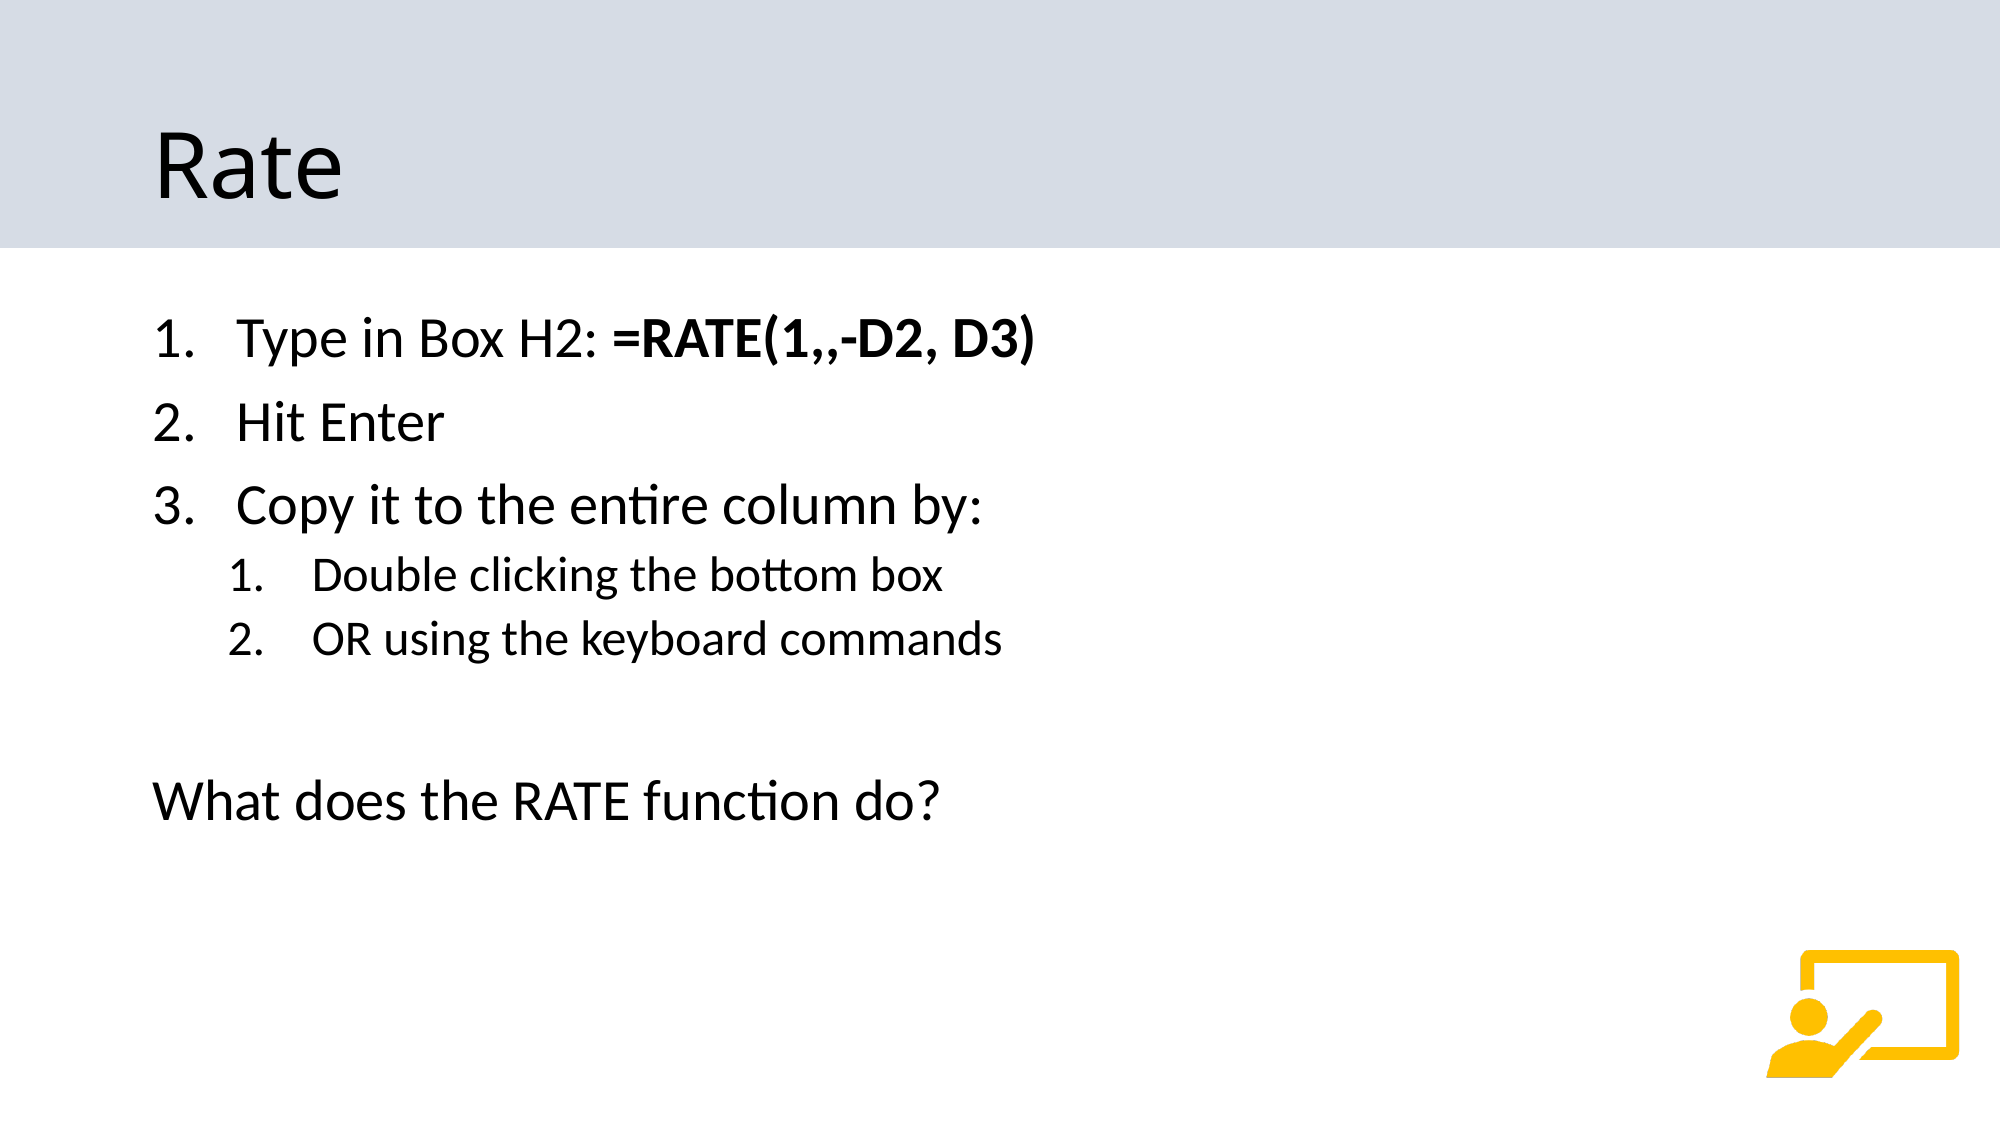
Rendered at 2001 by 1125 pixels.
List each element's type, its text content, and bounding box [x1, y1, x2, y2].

title Rate [137, 59, 1863, 278]
text_box [0, 0, 2000, 249]
text_box [1756, 907, 1969, 1119]
list Type in Box H2: =RATE(1,,-D2, D3) Hit Enter Copy it to the entire column by: Double clicking the bottom box OR using the keyboard commands What does the RATE function do? [137, 299, 1863, 1014]
